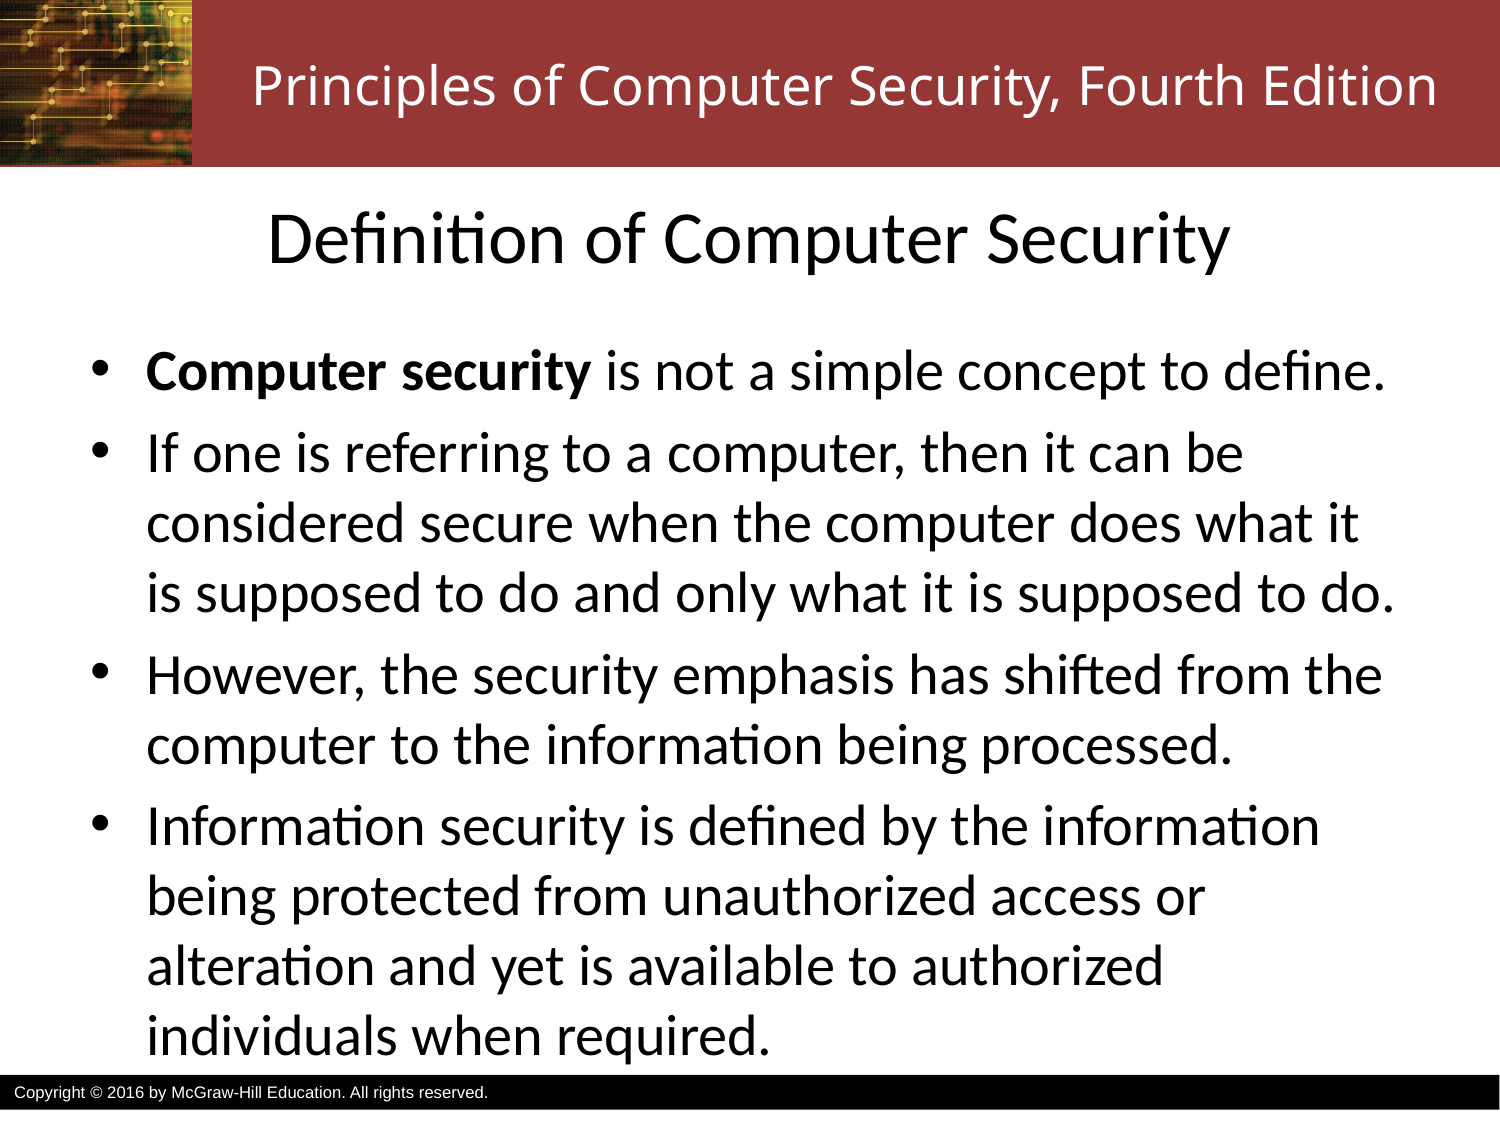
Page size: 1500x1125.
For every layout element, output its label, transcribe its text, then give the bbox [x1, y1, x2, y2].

title Definition of Computer Security [75, 181, 1425, 324]
picture [0, 0, 192, 165]
list Computer security is not a simple concept to define. If one is referring to a computer, then it can be considered secure when the computer does what it is supposed to do and only what it is supposed to do. However, the security emphasis has shifted from the computer to the information being processed. Information security is defined by the information being protected from unauthorized access or alteration and yet is available to authorized individuals when required. [75, 324, 1425, 1063]
